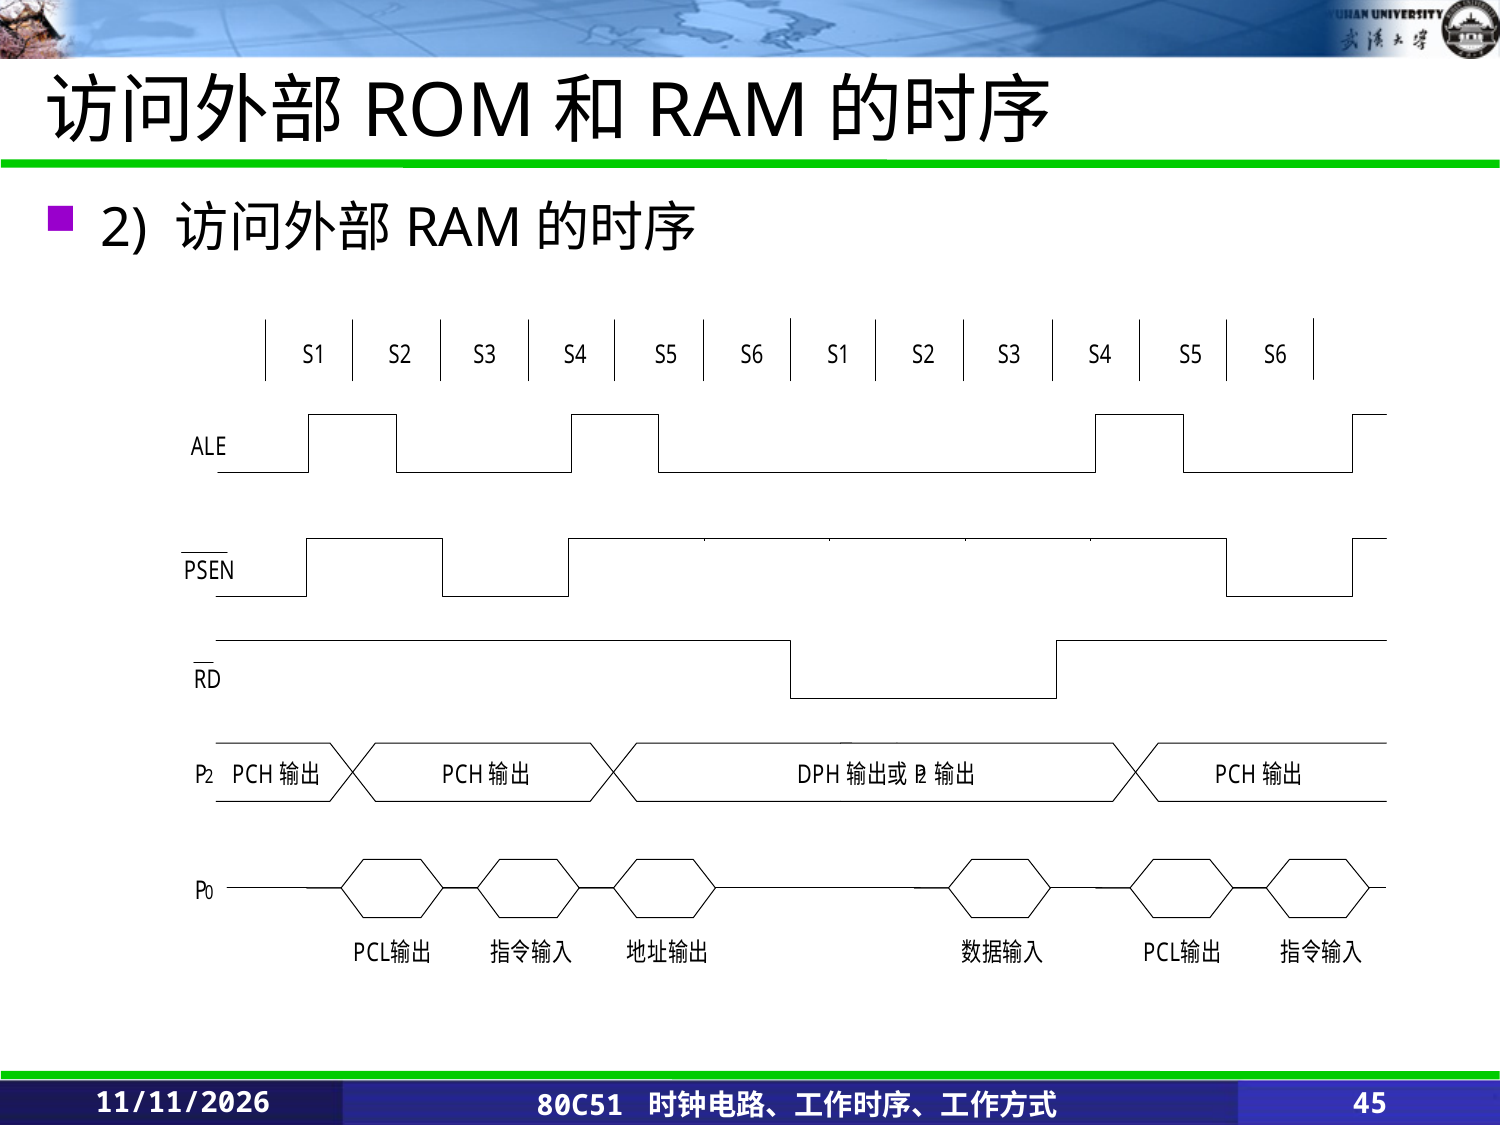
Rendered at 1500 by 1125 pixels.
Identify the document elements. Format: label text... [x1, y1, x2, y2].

picture [0, 1080, 1500, 1125]
picture [0, 0, 1500, 59]
list 2) 访问外部RAM的时序 [29, 184, 1483, 1059]
footer 80C51 时钟电路、工作时序、工作方式 [348, 1083, 1247, 1124]
title 访问外部ROM和RAM的时序 [29, 52, 1483, 160]
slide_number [29, 1082, 337, 1125]
picture [162, 313, 1413, 976]
slide_number 45 [1258, 1084, 1483, 1125]
